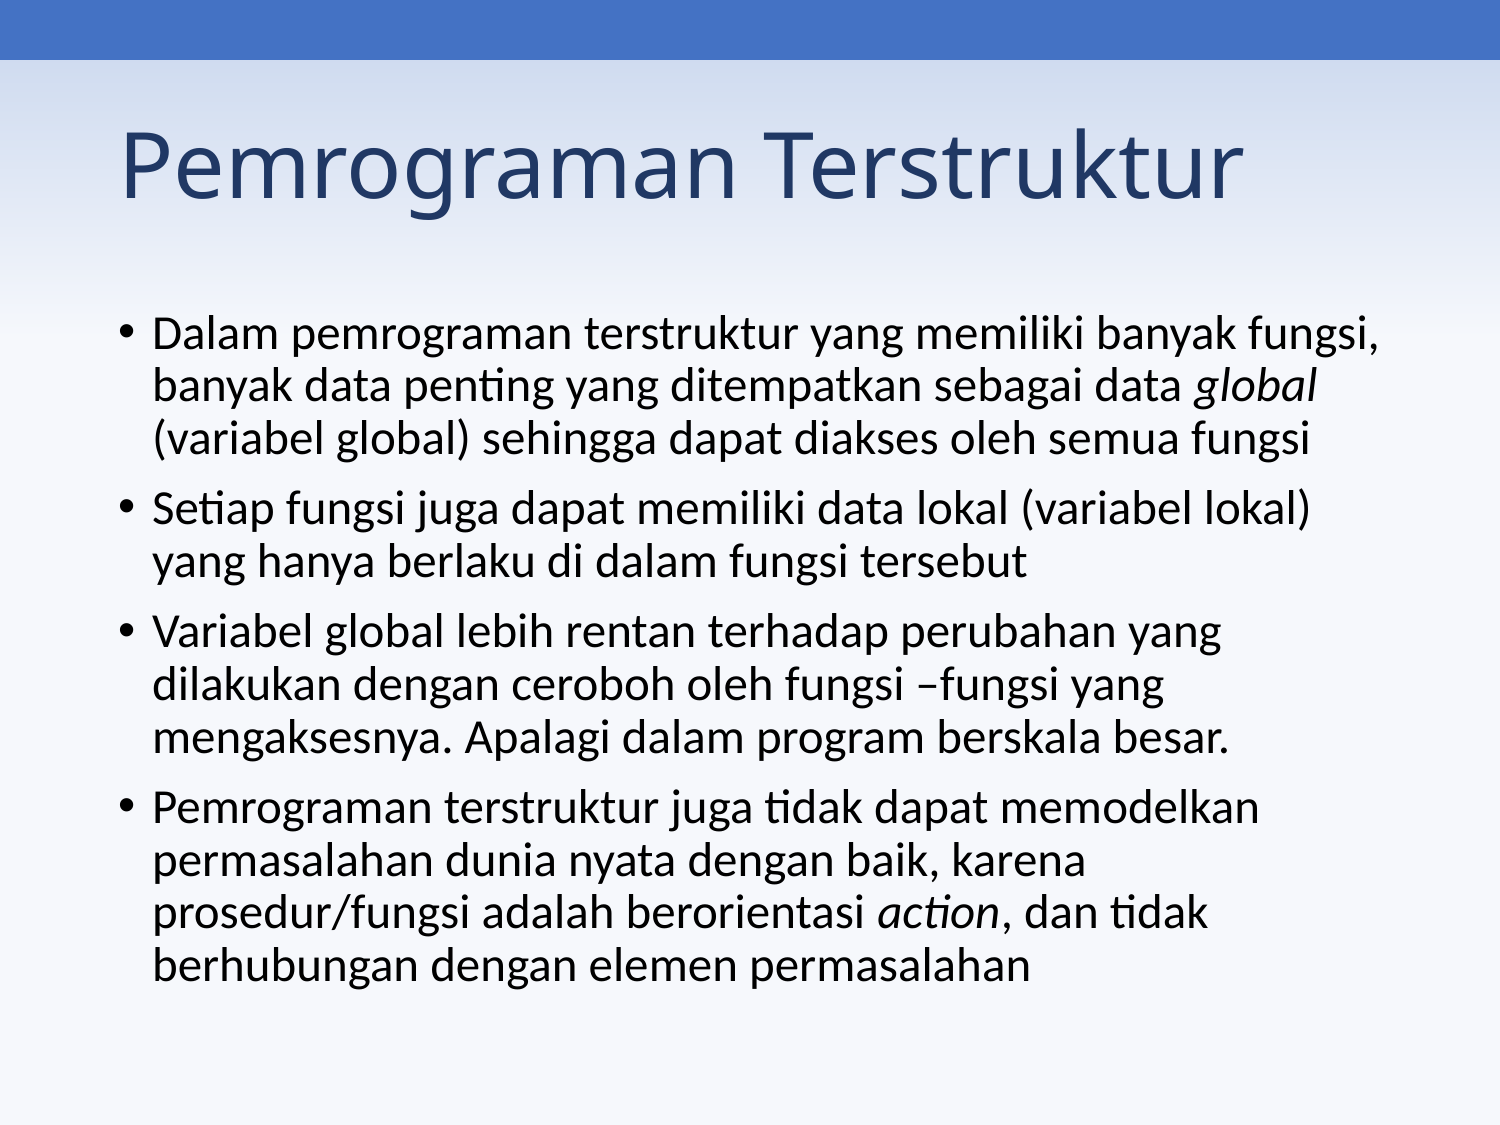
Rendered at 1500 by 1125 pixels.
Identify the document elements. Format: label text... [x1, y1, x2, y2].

title Pemrograman Terstruktur [103, 59, 1397, 278]
list Dalam pemrograman terstruktur yang memiliki banyak fungsi, banyak data penting yang ditempatkan sebagai data global (variabel global) sehingga dapat diakses oleh semua fungsi Setiap fungsi juga dapat memiliki data lokal (variabel lokal) yang hanya berlaku di dalam fungsi tersebut Variabel global lebih rentan terhadap perubahan yang dilakukan dengan ceroboh oleh fungsi –fungsi yang mengaksesnya. Apalagi dalam program berskala besar. Pemrograman terstruktur juga tidak dapat memodelkan permasalahan dunia nyata dengan baik, karena prosedur/fungsi adalah berorientasi action, dan tidak berhubungan dengan elemen permasalahan [103, 299, 1397, 1014]
